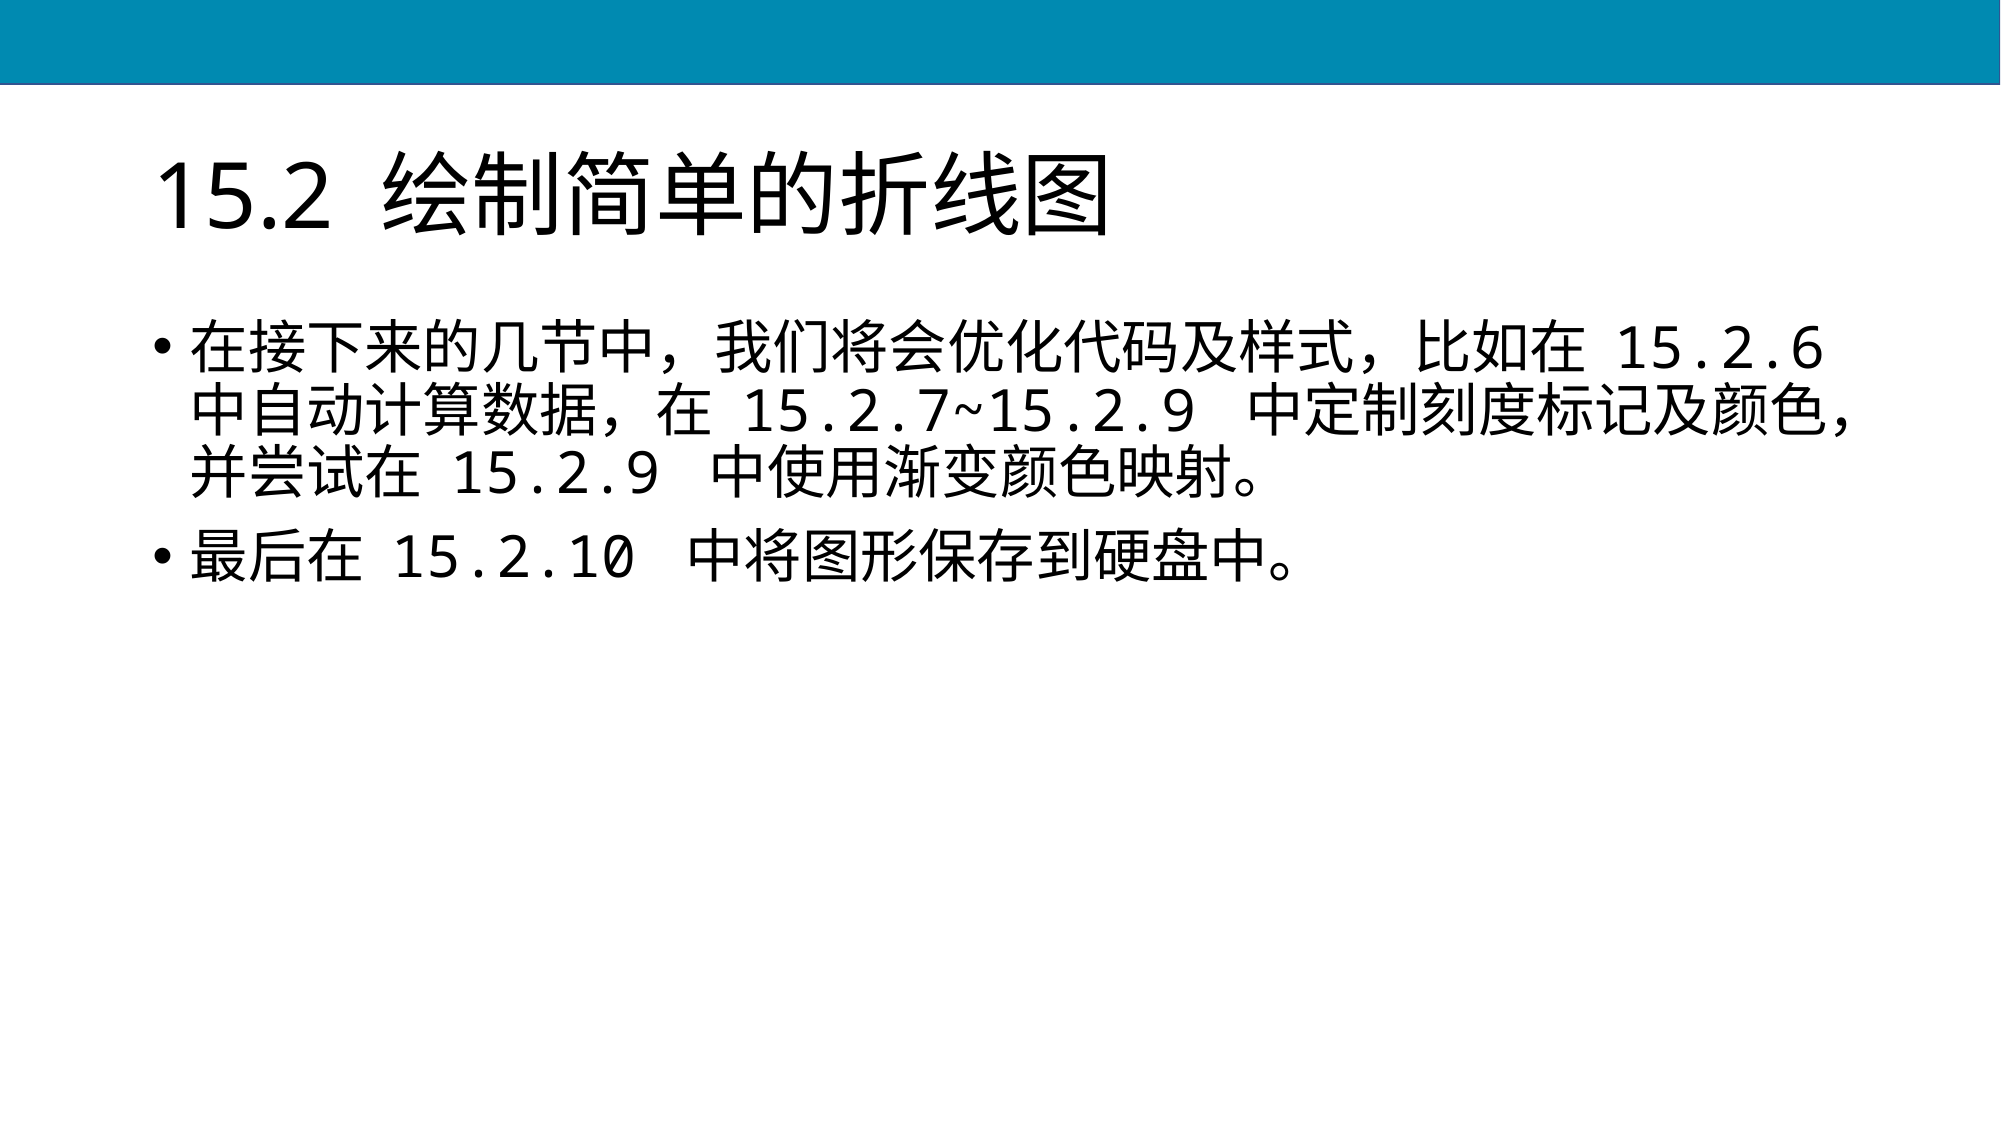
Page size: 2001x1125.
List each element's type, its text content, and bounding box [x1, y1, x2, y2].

list 在接下来的几节中，我们将会优化代码及样式，比如在 15.2.6 中自动计算数据，在 15.2.7~15.2.9 中定制刻度标记及颜色，并尝试在 15.2.9 中使用渐变颜色映射。 最后在 15.2.10 中将图形保存到硬盘中。 [137, 310, 1863, 1024]
title 15.2 绘制简单的折线图 [137, 115, 1863, 282]
